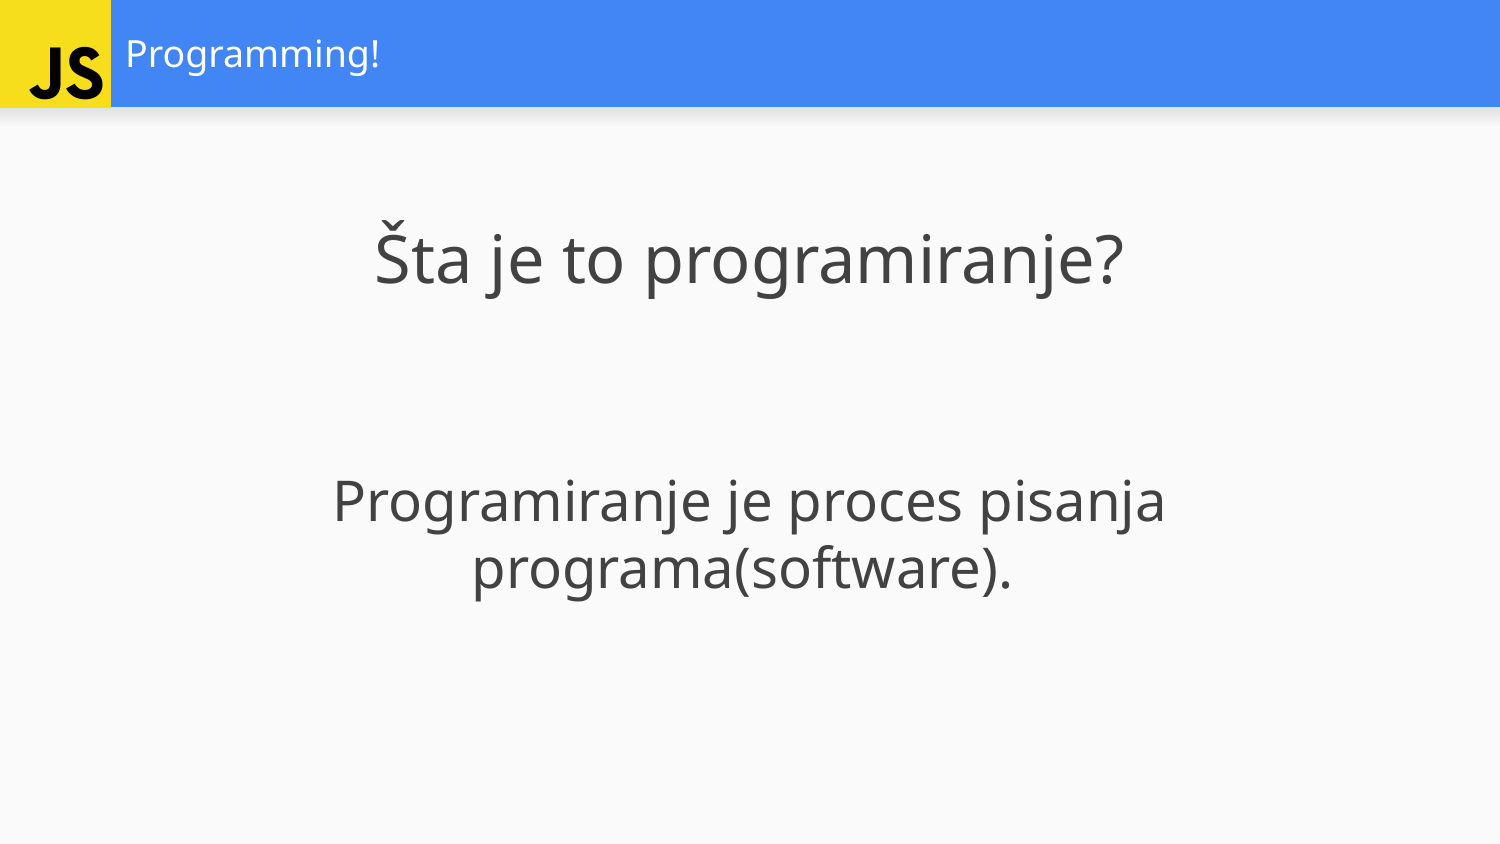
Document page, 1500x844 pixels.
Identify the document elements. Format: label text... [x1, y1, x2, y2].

title Programming! [114, 2, 1500, 102]
text_box Šta je to programiranje? [189, 201, 1311, 312]
picture [0, 0, 111, 108]
text_box Programiranje je proces pisanja programa(software). [115, 450, 1385, 616]
